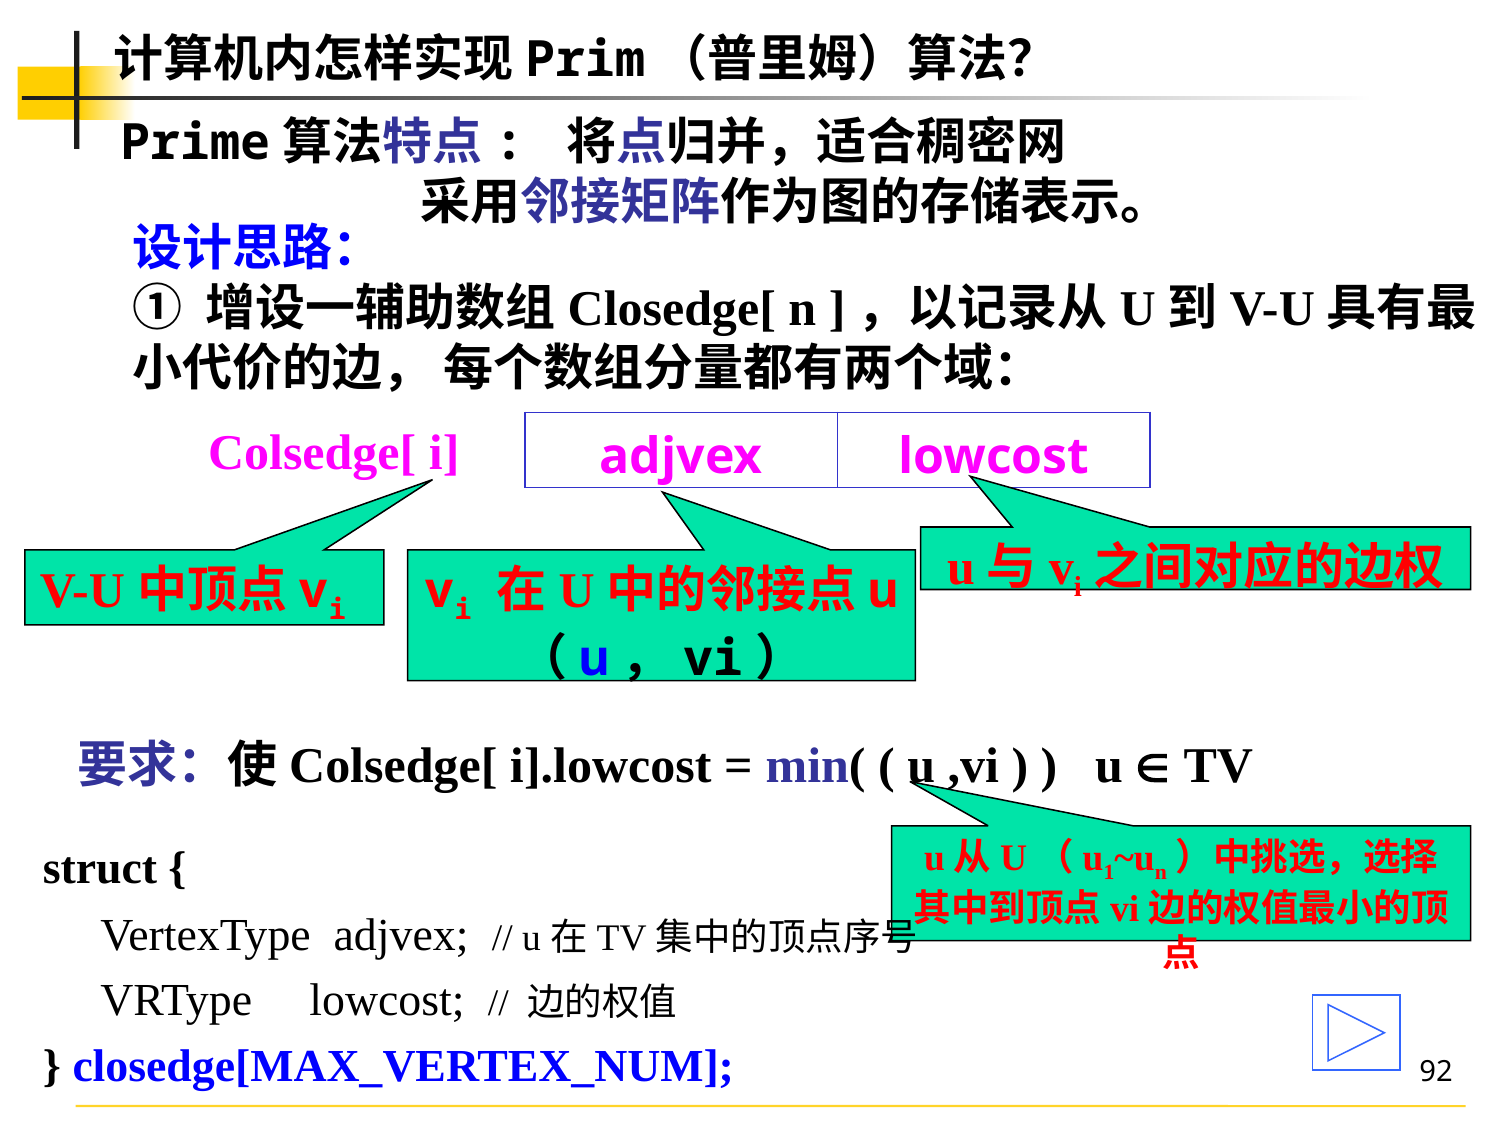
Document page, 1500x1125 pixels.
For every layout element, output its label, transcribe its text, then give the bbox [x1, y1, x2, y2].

slide_number 92 [1155, 1024, 1468, 1100]
text_box u与vi之间对应的边权 [920, 476, 1471, 590]
table_header adjvex [526, 413, 837, 487]
title 计算机内怎样实现Prim（普里姆）算法？ [98, 19, 1211, 94]
text_box 设计思路： ① 增设一辅助数组Closedge[ n ]，以记录从U到V-U具有最小代价的边， 每个数组分量都有两个域： [117, 207, 1500, 403]
text_box vi 在U中的邻接点u （u，vi） [407, 492, 916, 681]
text_box Colsedge[ i] [193, 412, 475, 488]
text_box u从U（u1~un）中挑选，选择其中到顶点vi边的权值最小的顶点 [909, 781, 1471, 941]
text_box V-U中顶点vi [24, 479, 433, 625]
text_box struct { VertexType adjvex; // u在TV集中的顶点序号 VRType lowcost; // 边的权值 } closedge[MAX_VERTEX_NUM]; [28, 819, 933, 1099]
text_box Prime算法特点: 将点归并，适合稠密网 采用邻接矩阵作为图的存储表示。 [105, 101, 1186, 237]
text_box [1312, 995, 1400, 1071]
table_header lowcost [838, 413, 1149, 487]
text_box 要求：使Colsedge[ i].lowcost = min( ( u ,vi ) ) u  TV [62, 724, 1313, 800]
